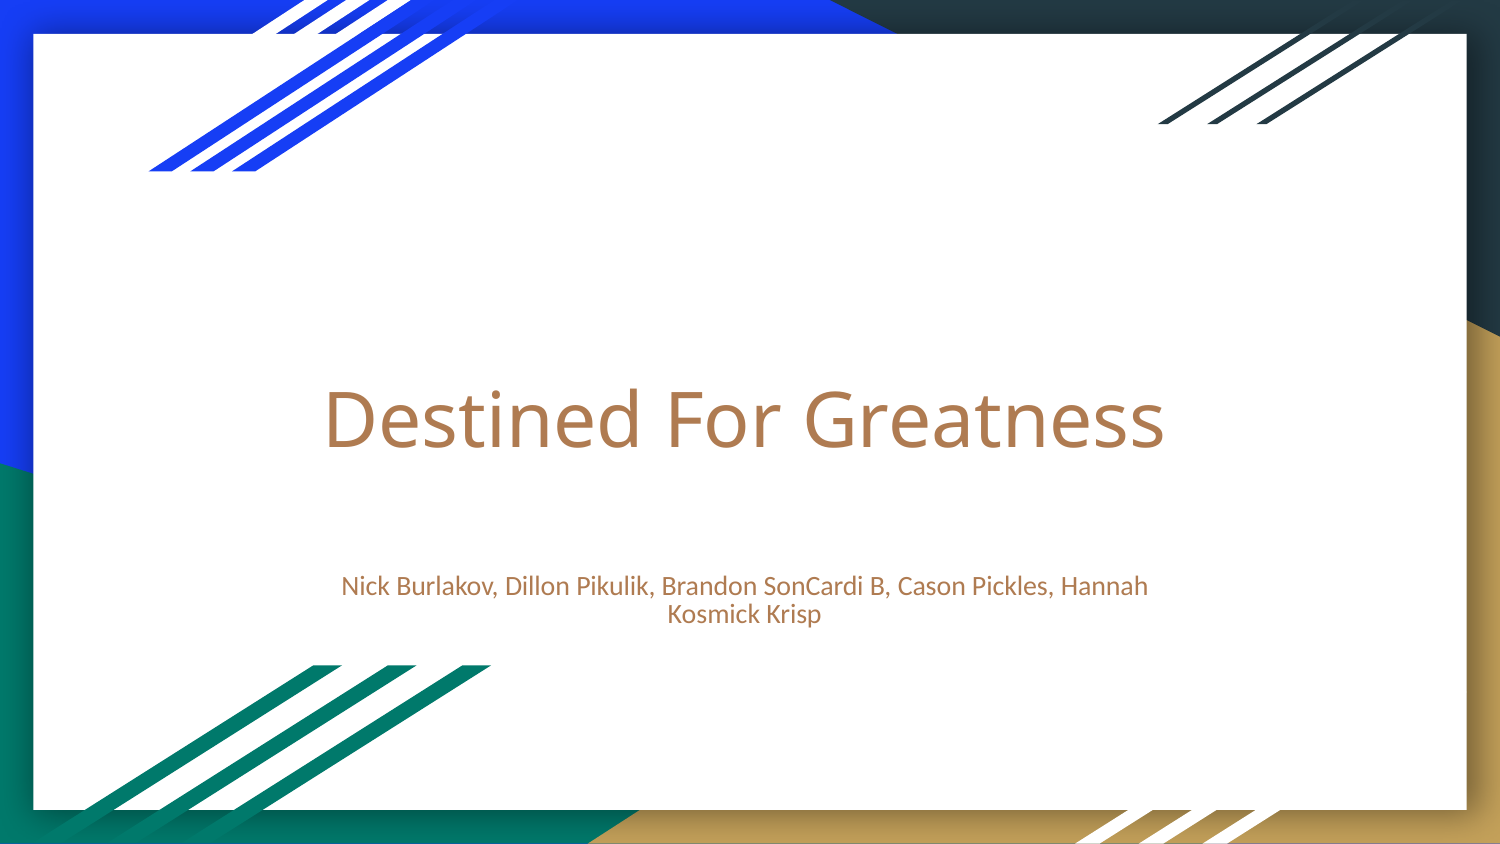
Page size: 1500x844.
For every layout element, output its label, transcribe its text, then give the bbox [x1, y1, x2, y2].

title Destined For Greatness [304, 298, 1185, 537]
subtitle Nick Burlakov, Dillon Pikulik, Brandon SonCardi B, Cason Pickles, Hannah Kosmick Krisp [304, 559, 1185, 646]
